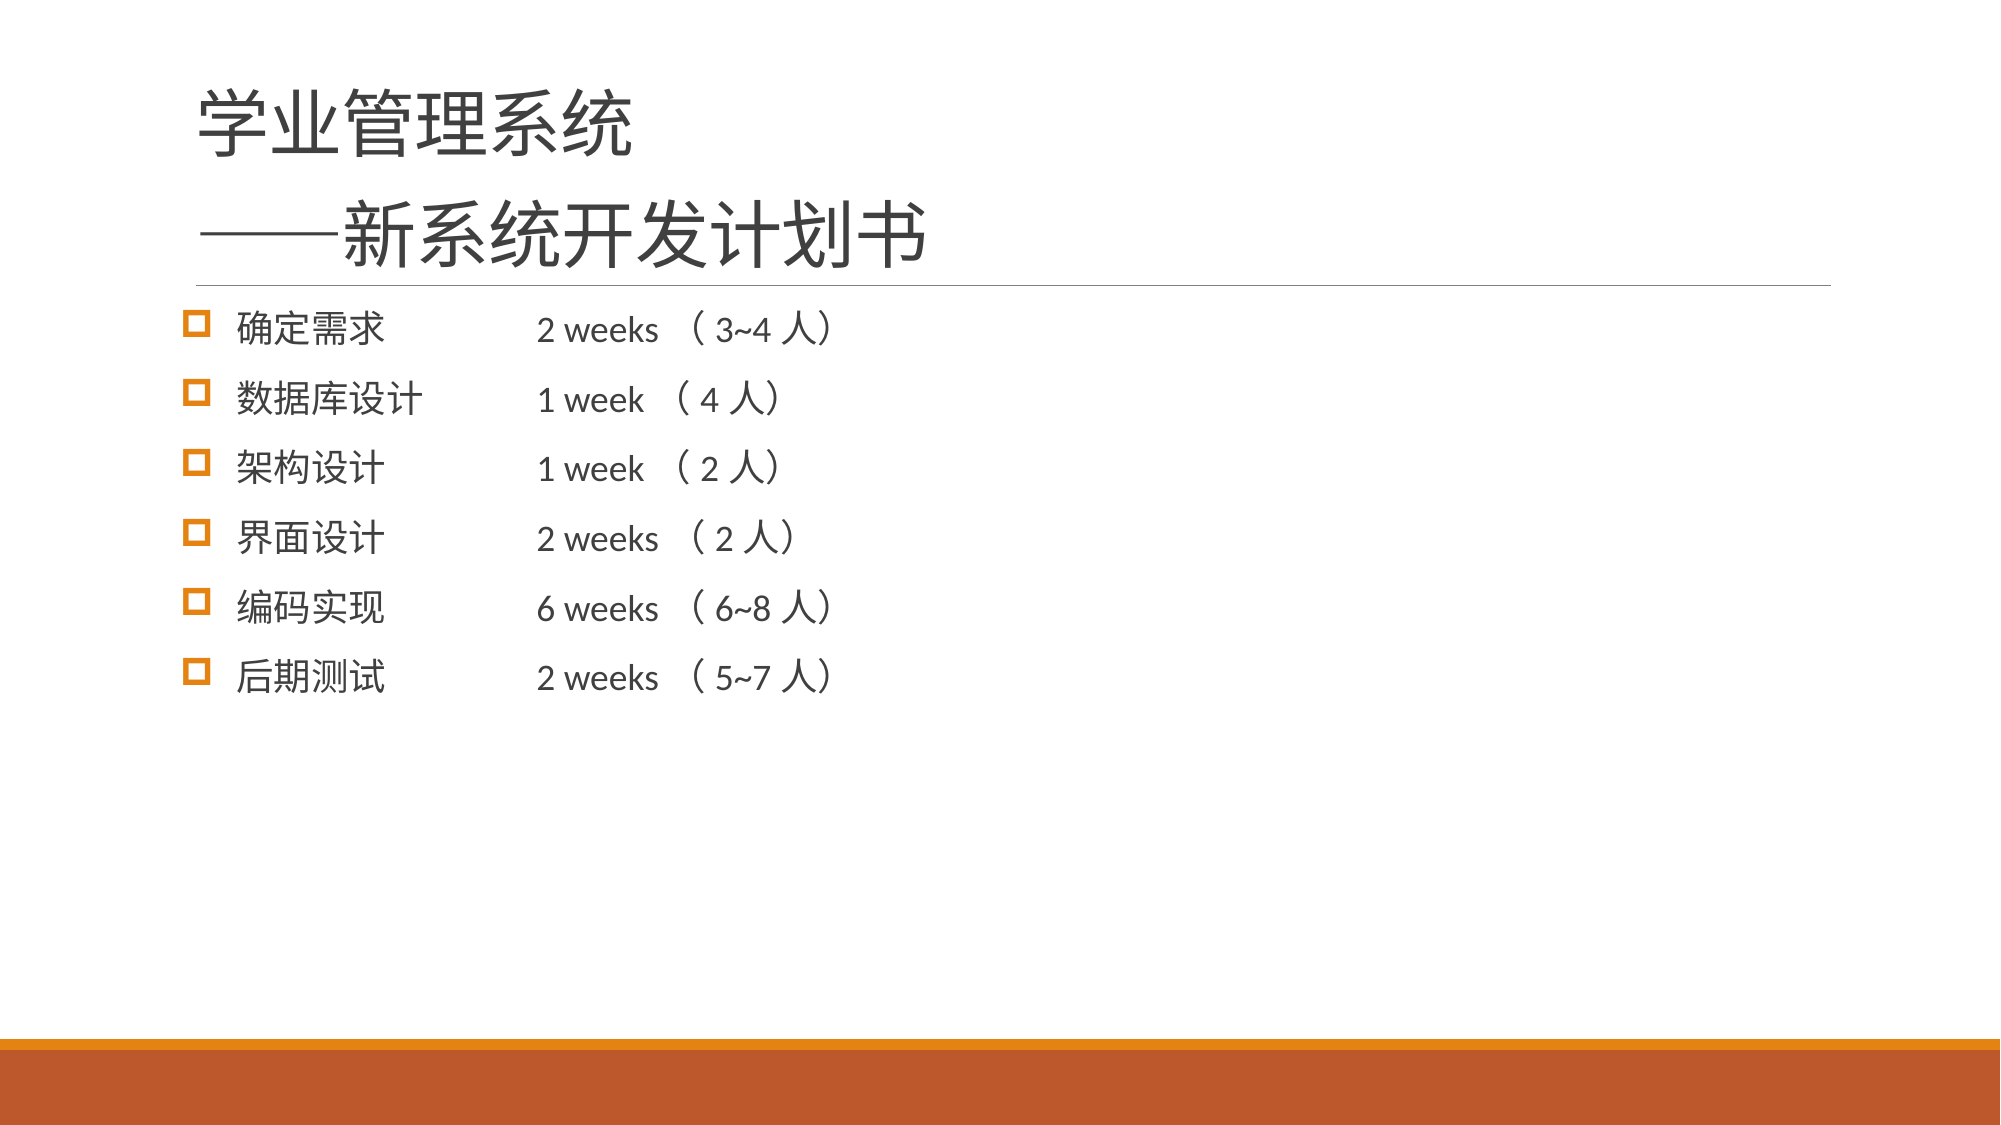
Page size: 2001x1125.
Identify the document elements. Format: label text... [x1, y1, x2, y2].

list 确定需求 2 weeks（3~4人） 数据库设计 1 week（4人） 架构设计 1 week（2人） 界面设计 2 weeks（2人） 编码实现 6 weeks（6~8人） 后期测试 2 weeks（5~7人） [180, 302, 1830, 963]
title 学业管理系统 ——新系统开发计划书 [180, 47, 1830, 285]
